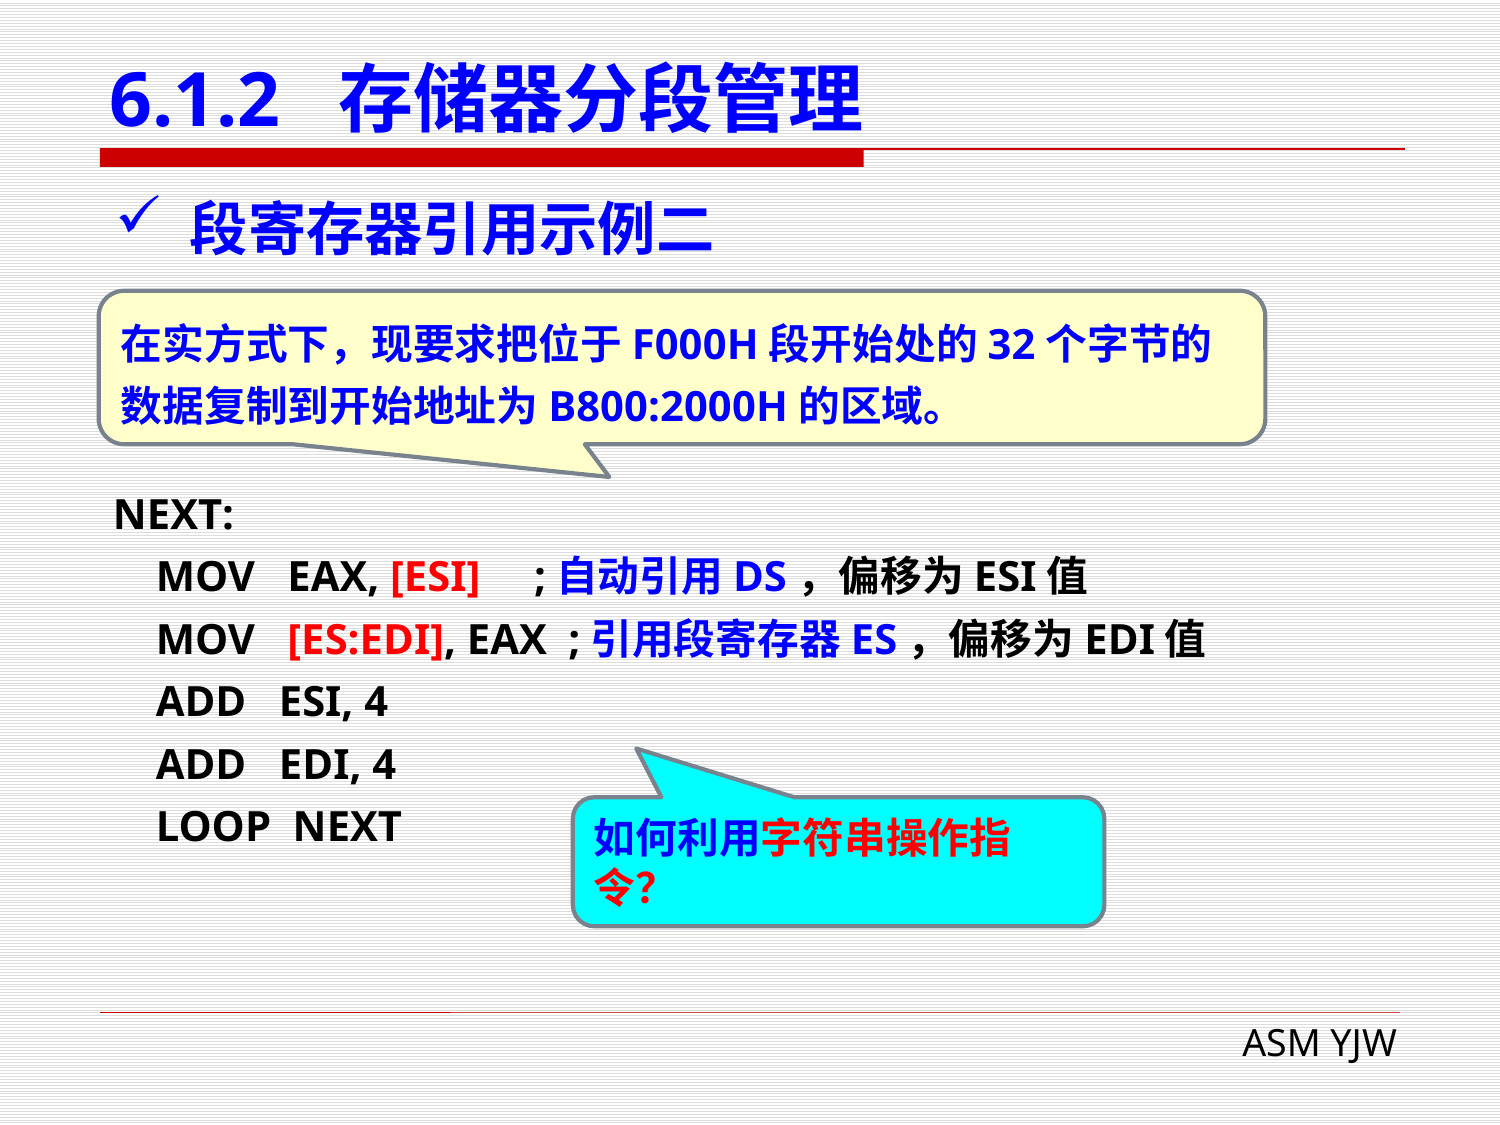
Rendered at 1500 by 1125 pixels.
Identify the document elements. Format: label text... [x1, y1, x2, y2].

text_box 在实方式下，现要求把位于F000H段开始处的32个字节的数据复制到开始地址为B800:2000H的区域。 [96, 288, 1268, 480]
text_box NEXT: MOV EAX, [ESI] ;自动引用DS，偏移为ESI值 MOV [ES:EDI], EAX ;引用段寄存器ES，偏移为EDI值 ADD ESI, 4 ADD EDI, 4 LOOP NEXT [98, 467, 1500, 858]
text_box 段寄存器引用示例二 [100, 184, 1400, 270]
text_box 如何利用字符串操作指令？ [570, 746, 1107, 929]
title 6.1.2 存储器分段管理 [94, 50, 1407, 149]
